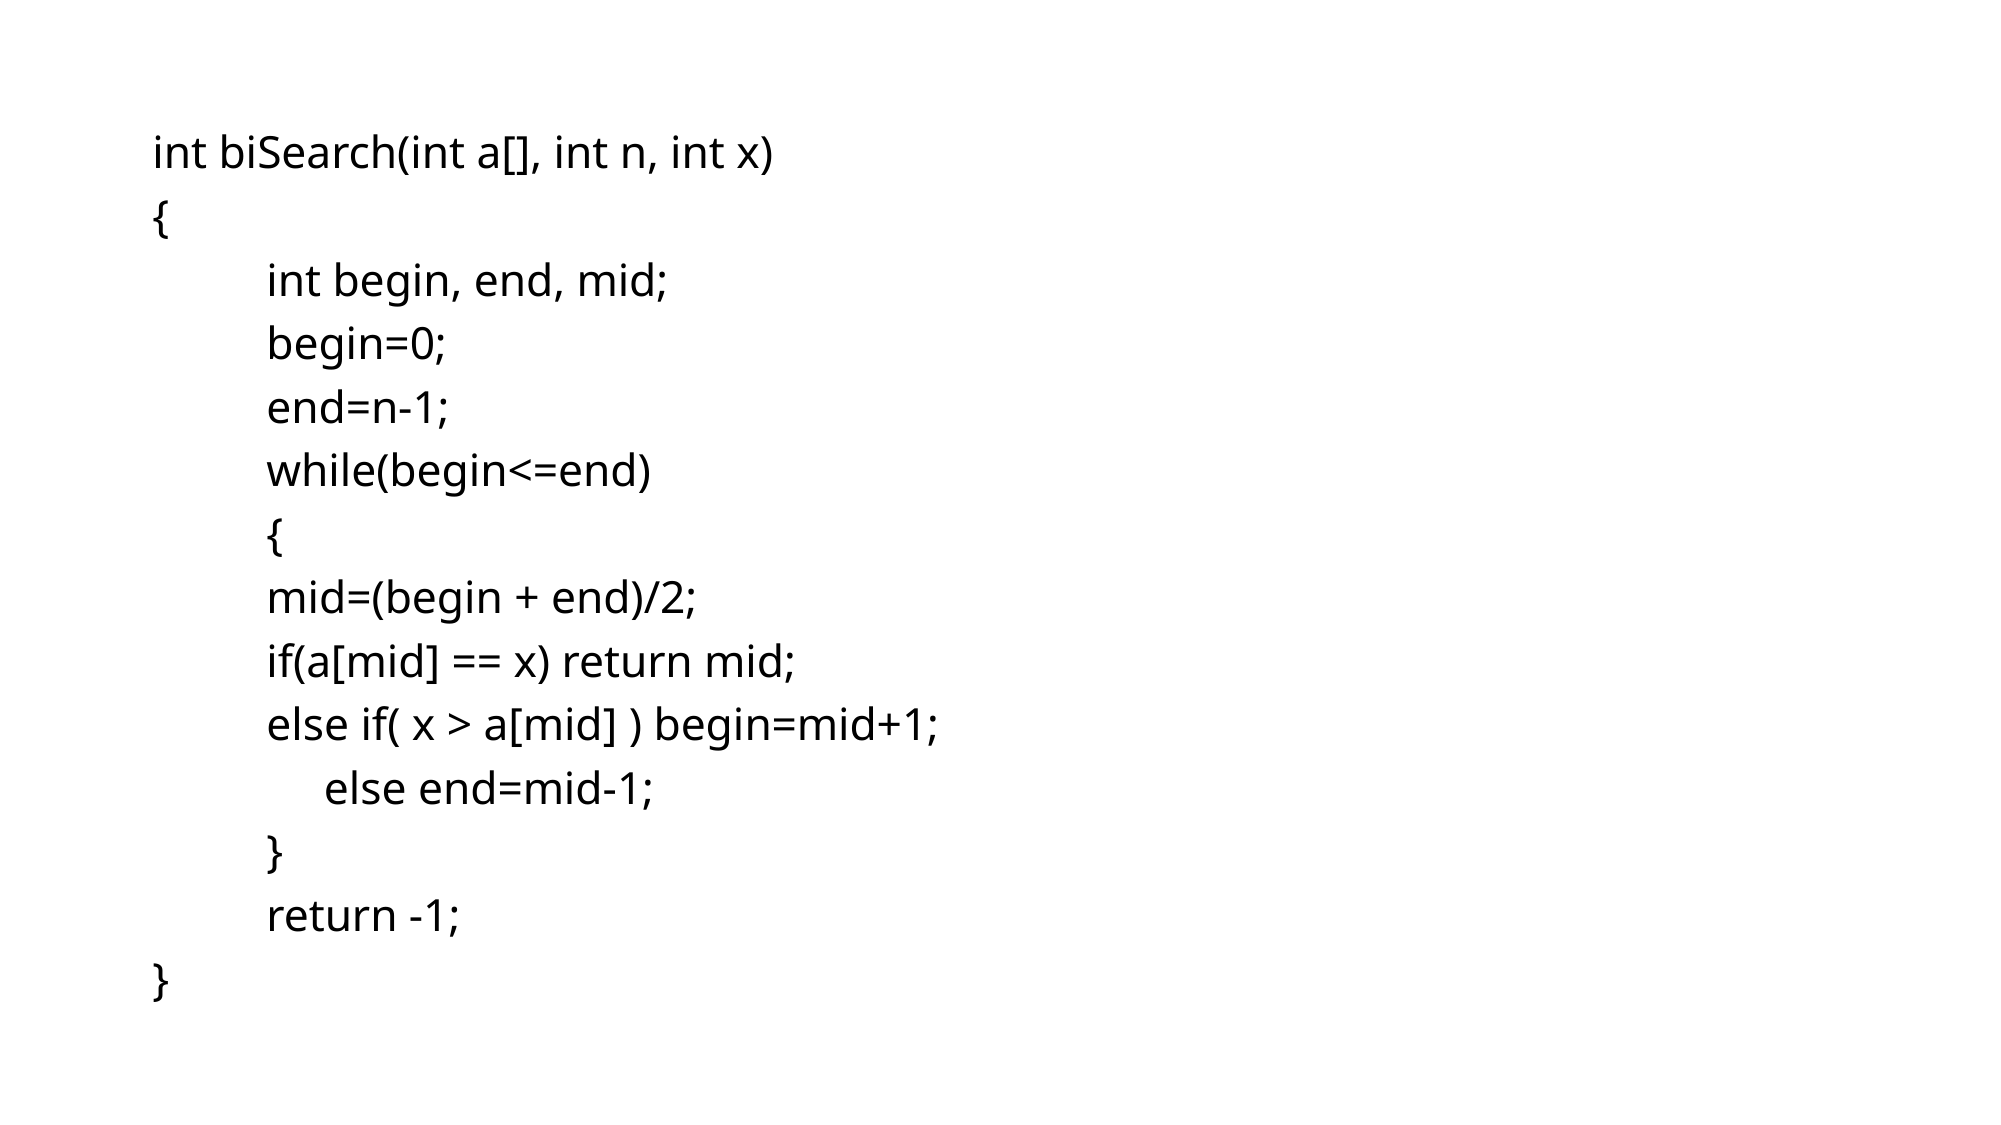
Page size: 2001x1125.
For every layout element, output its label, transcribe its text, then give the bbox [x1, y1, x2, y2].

list int biSearch(int a[], int n, int x) { int begin, end, mid; begin=0; end=n-1; while(begin<=end) { mid=(begin + end)/2; if(a[mid] == x) return mid; else if( x > a[mid] ) begin=mid+1; else end=mid-1; } return -1; } [137, 123, 1863, 1014]
